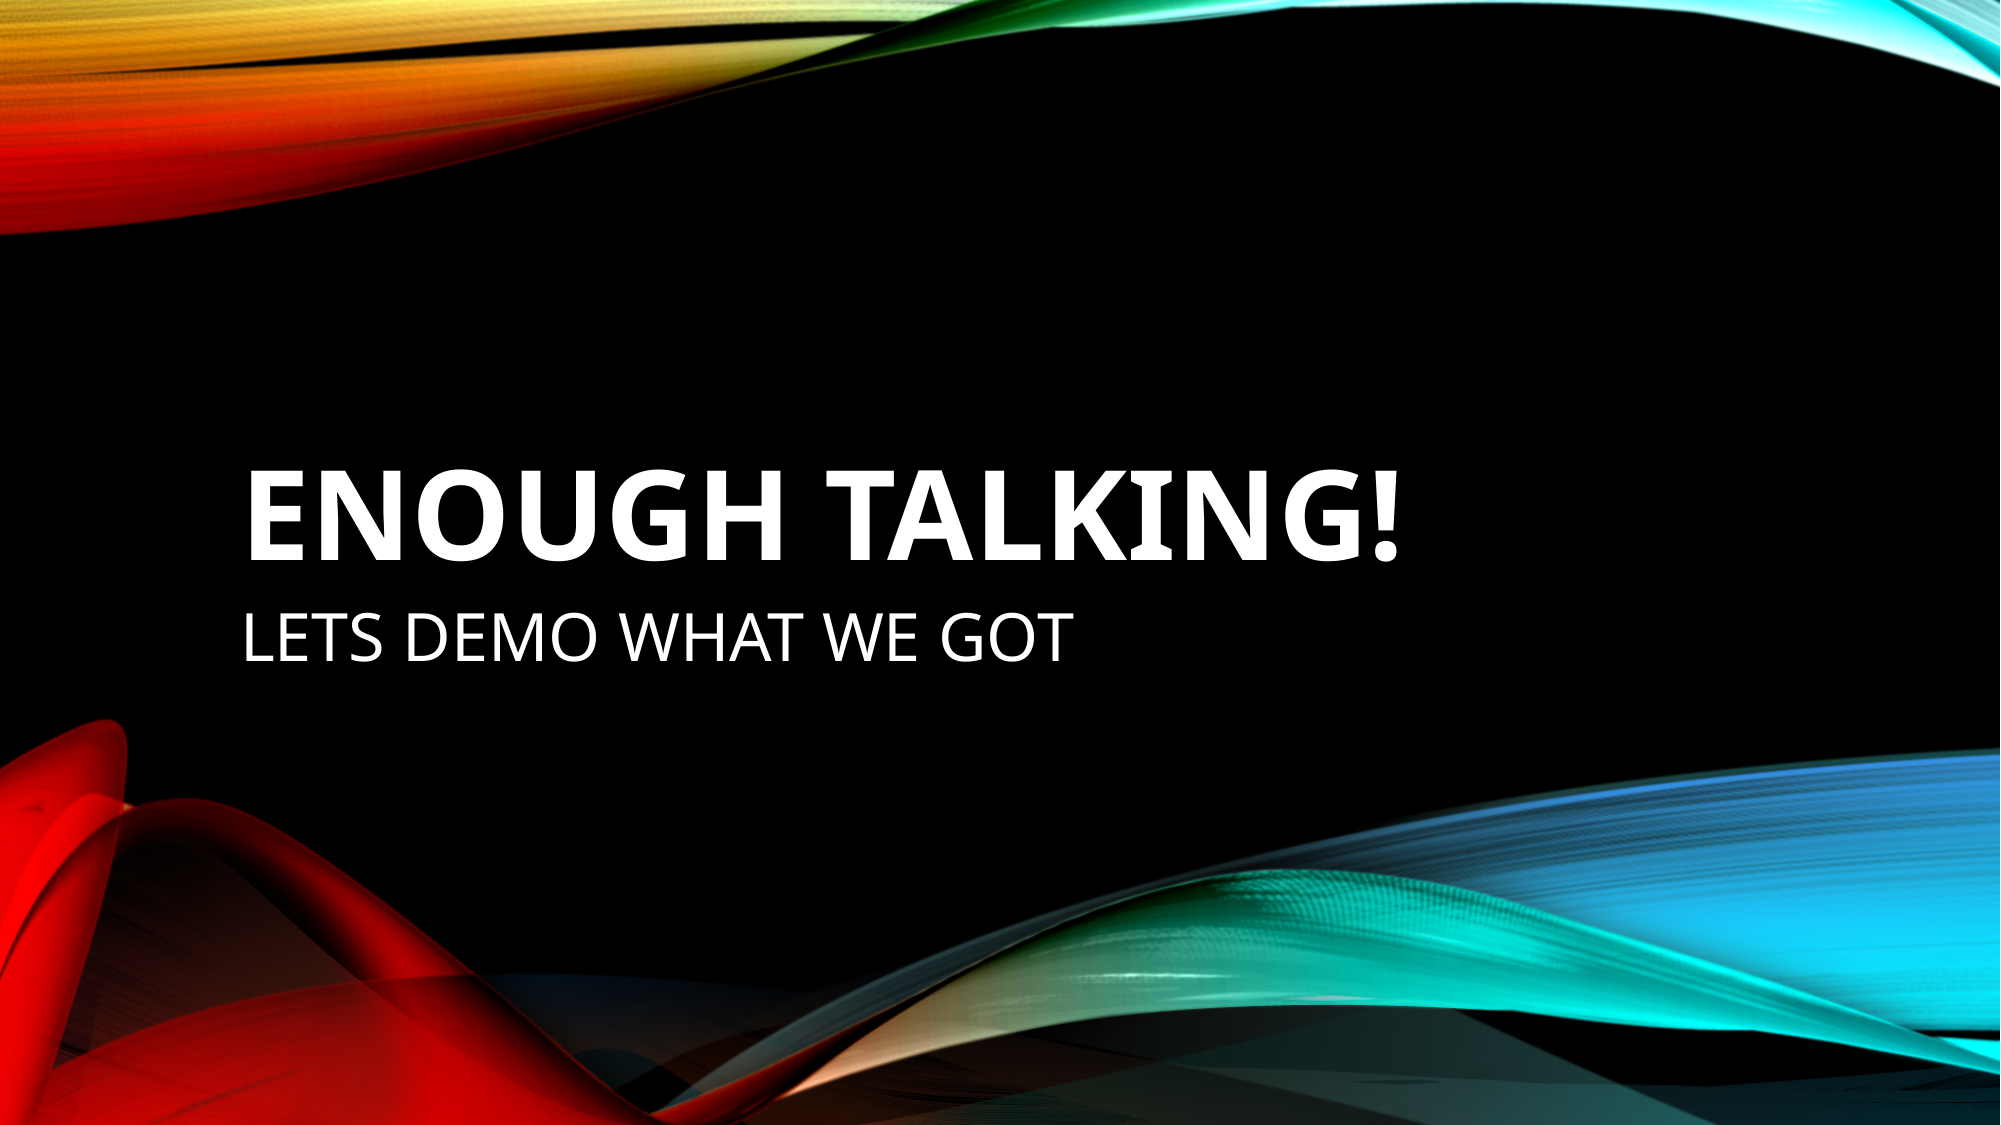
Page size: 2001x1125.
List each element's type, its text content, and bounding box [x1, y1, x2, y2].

picture [0, 0, 2000, 237]
subtitle LETS DEMO WHAT WE GOT [225, 595, 1775, 929]
title Enough talking! [225, 295, 1775, 595]
picture [0, 717, 2000, 1125]
